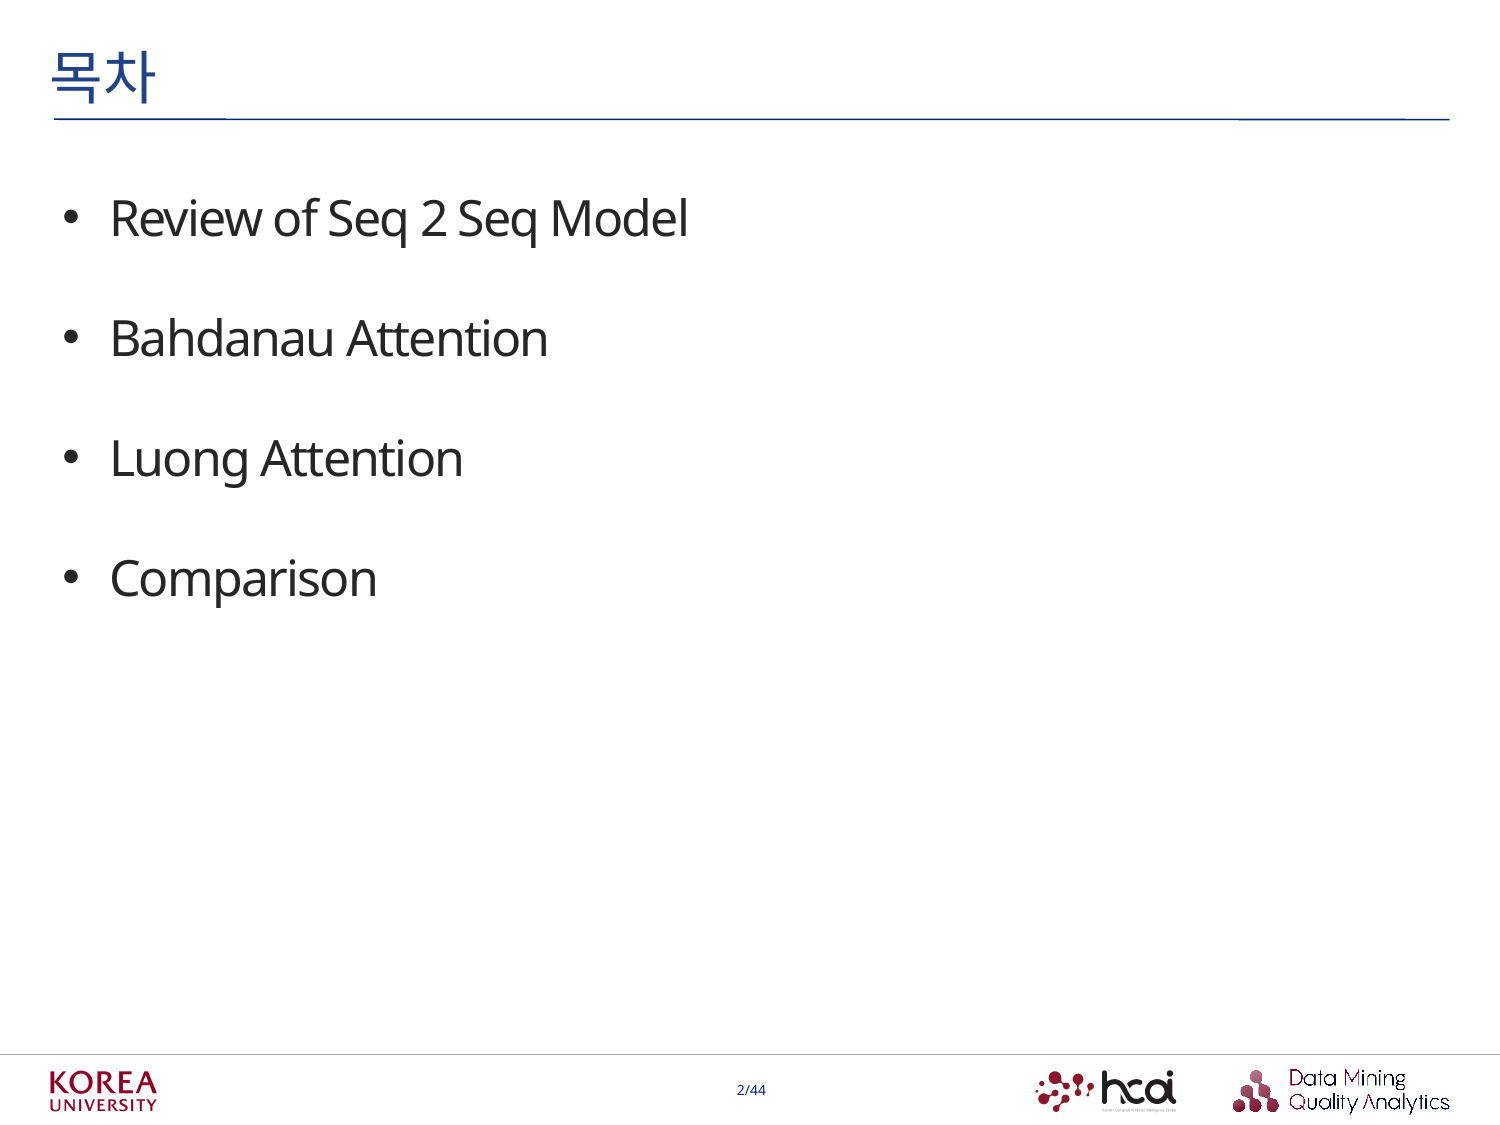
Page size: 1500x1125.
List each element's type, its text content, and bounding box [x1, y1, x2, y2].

picture [1231, 1068, 1450, 1115]
picture [49, 1070, 157, 1113]
text_box Review of Seq 2 Seq Model Bahdanau Attention Luong Attention Comparison [47, 119, 1350, 615]
picture [1035, 1069, 1177, 1114]
text_box 목차 [34, 33, 185, 119]
